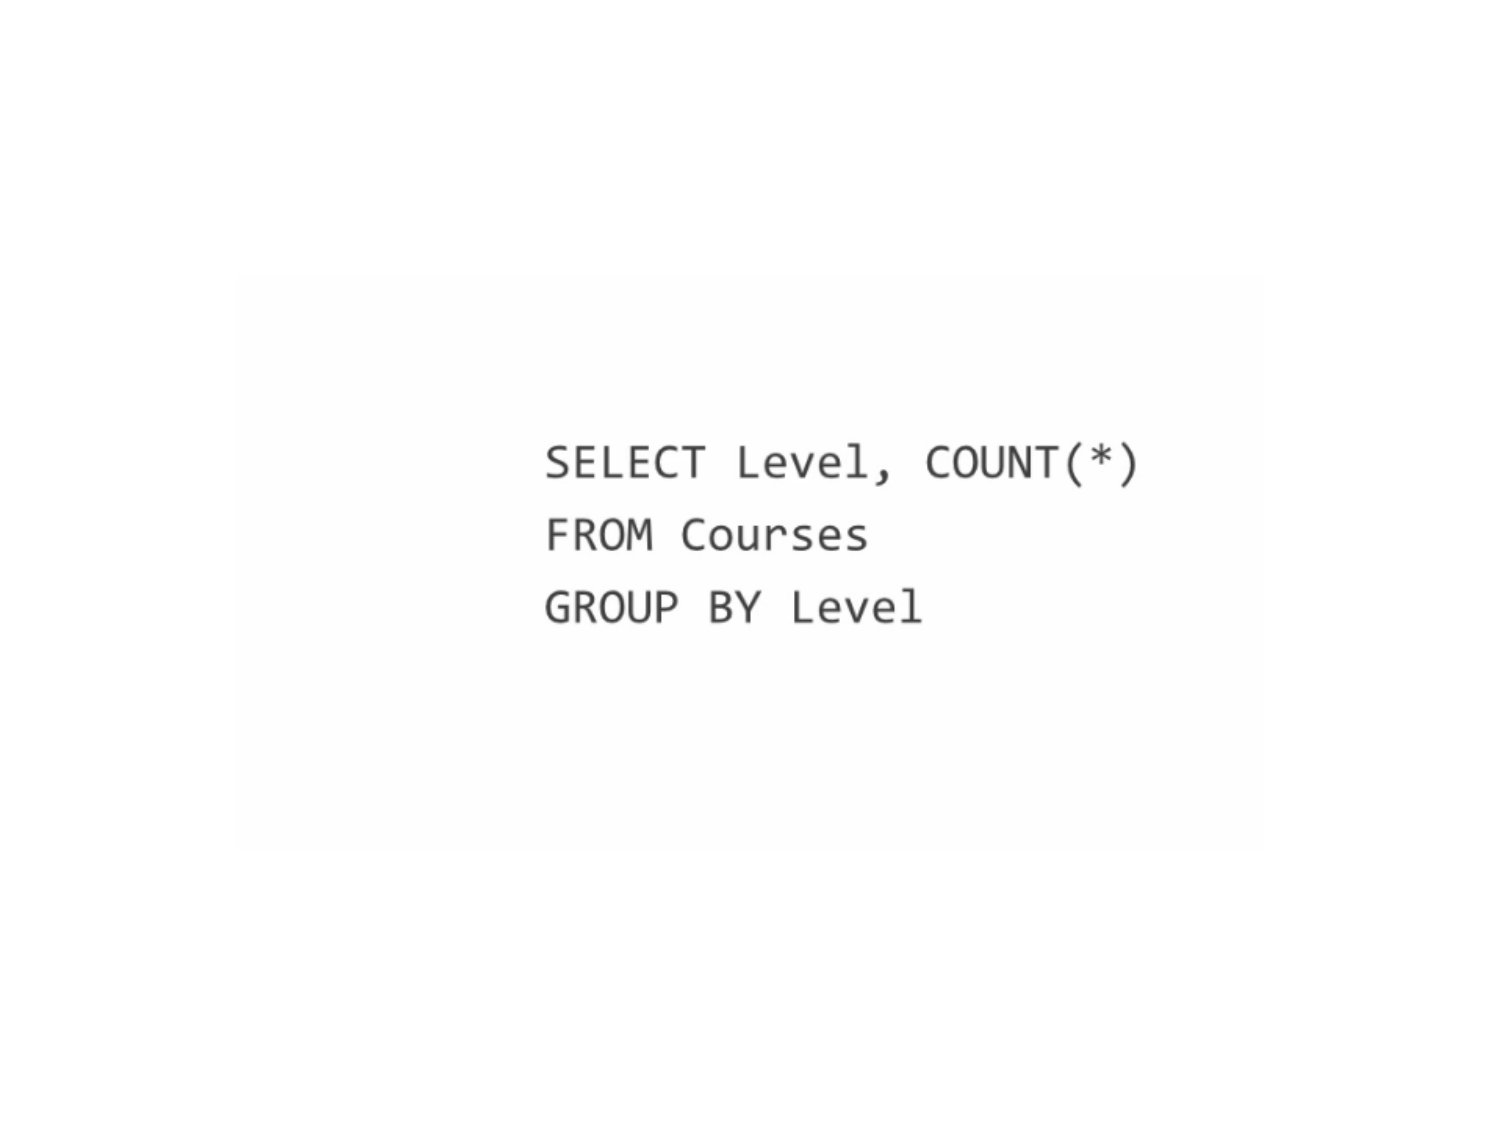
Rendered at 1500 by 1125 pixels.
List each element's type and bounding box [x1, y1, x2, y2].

picture [236, 274, 1264, 851]
